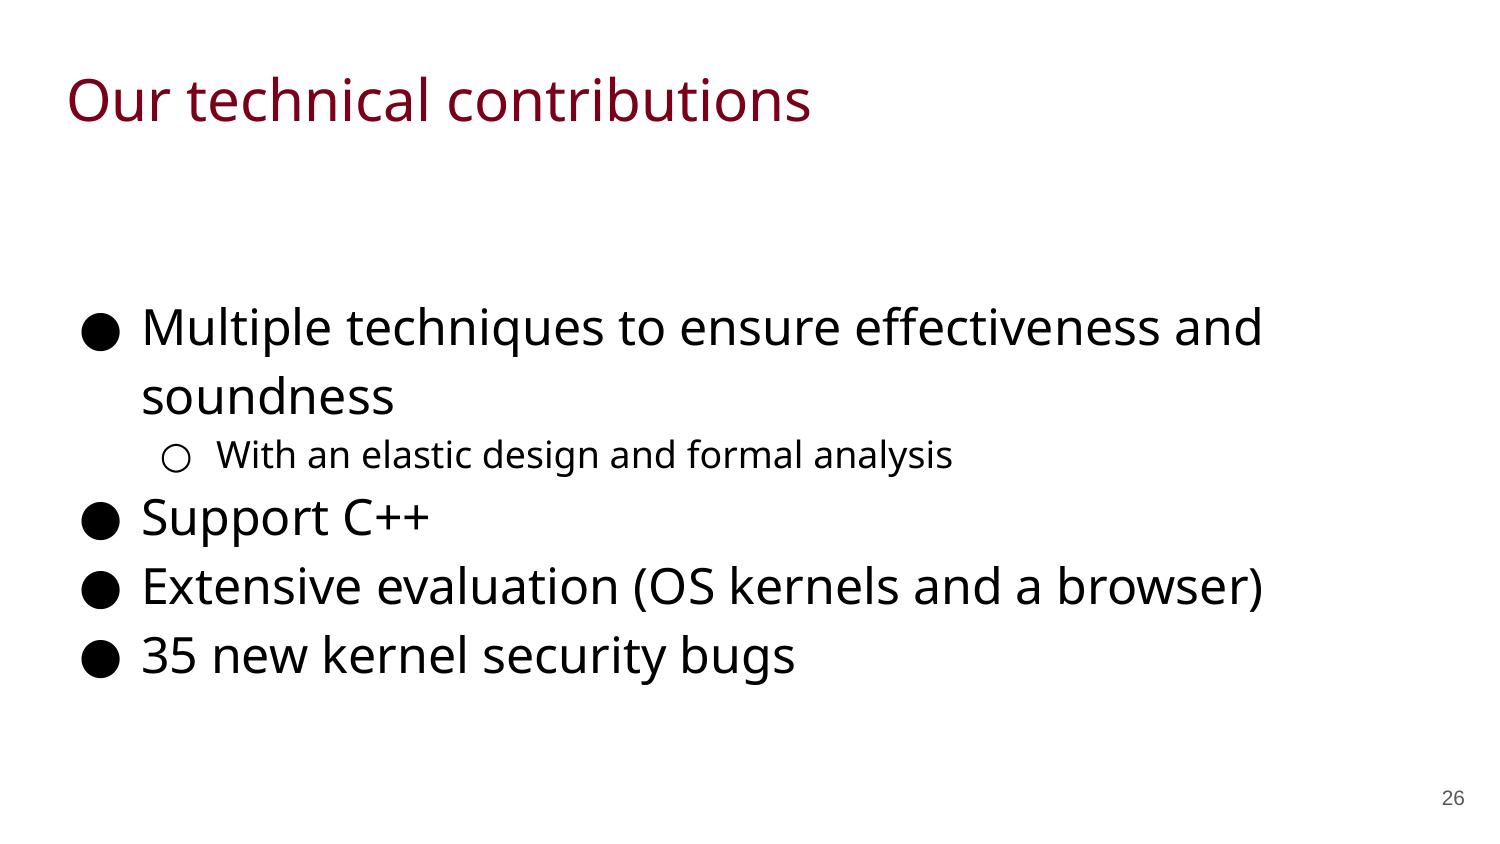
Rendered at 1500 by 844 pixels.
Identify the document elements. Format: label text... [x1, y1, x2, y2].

slide_number 26 [1389, 764, 1480, 830]
title Our technical contributions [51, 48, 1449, 142]
list Multiple techniques to ensure effectiveness and soundness With an elastic design and formal analysis Support C++ Extensive evaluation (OS kernels and a browser) 35 new kernel security bugs [51, 179, 1449, 792]
